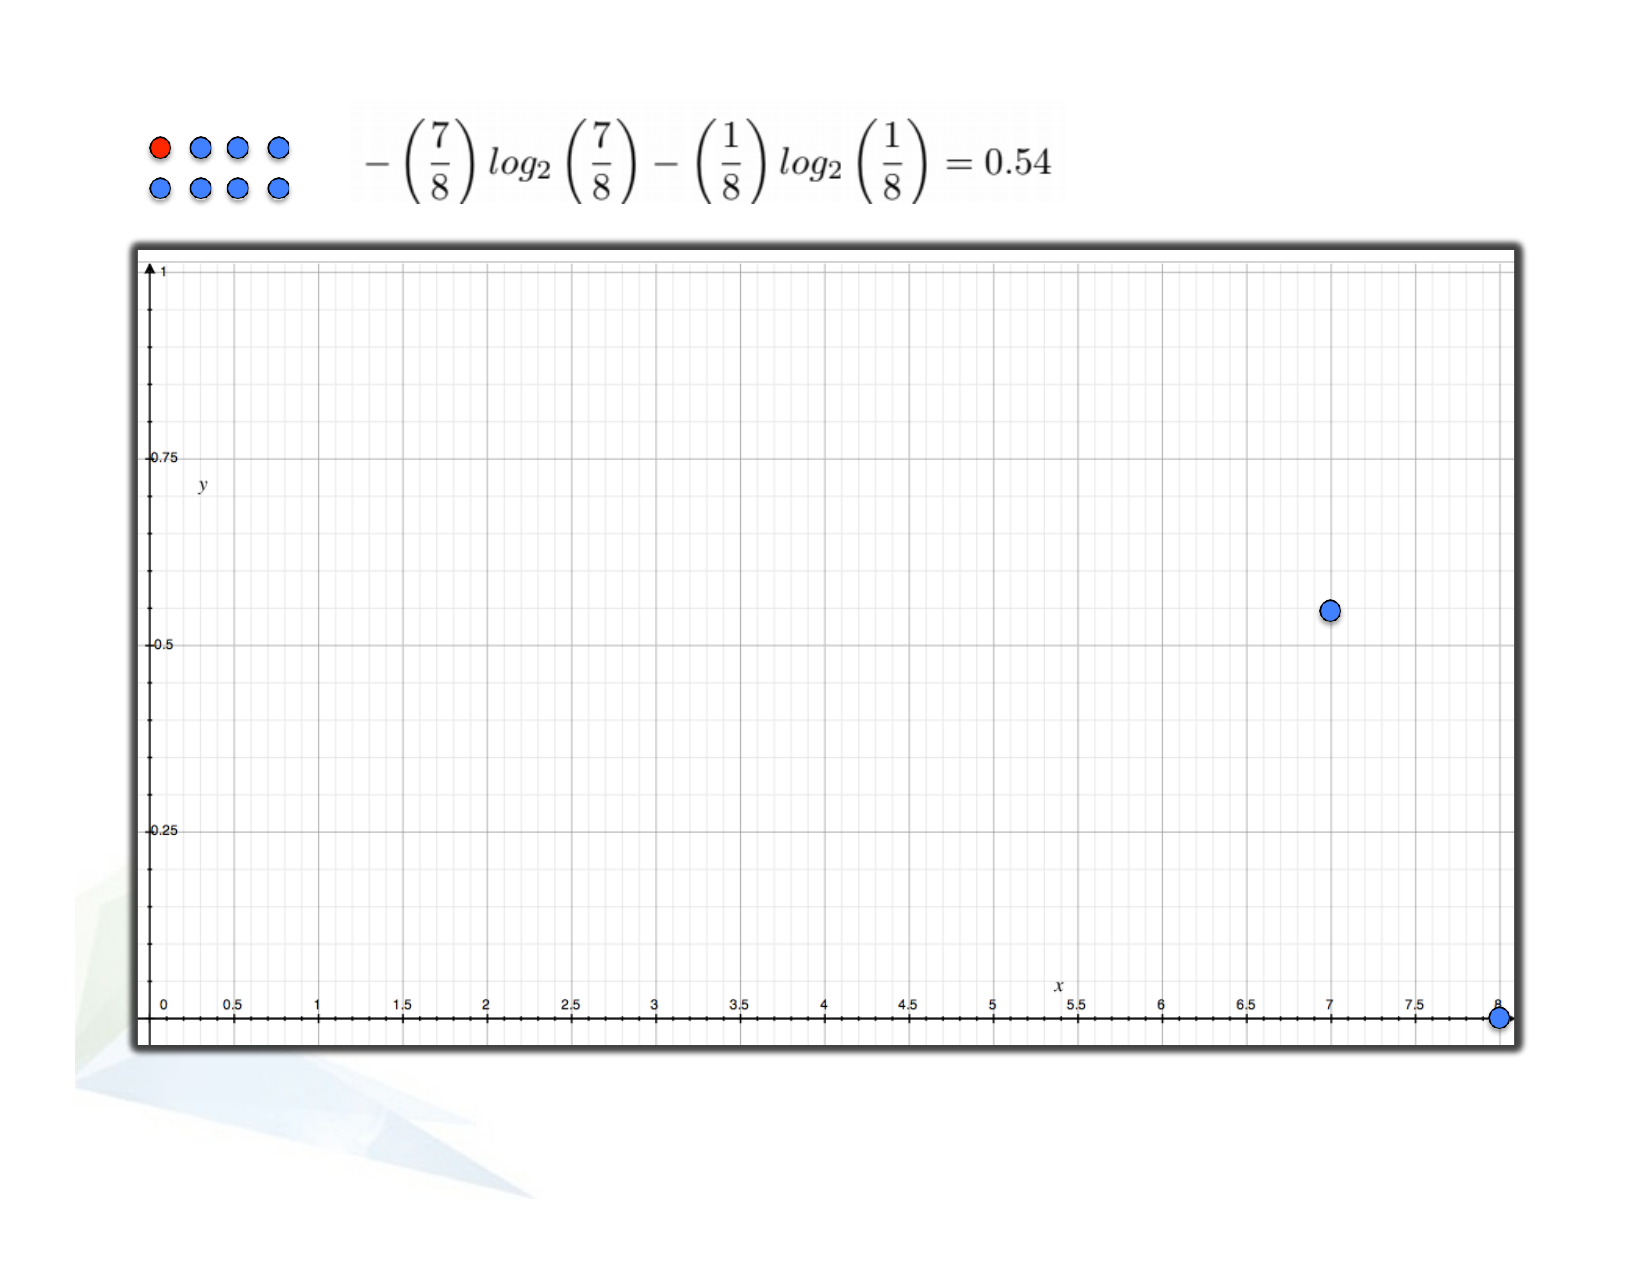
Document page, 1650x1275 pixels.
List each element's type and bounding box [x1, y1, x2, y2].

text_box [141, 132, 297, 211]
text_box [118, 231, 1533, 1064]
picture [349, 99, 1066, 204]
picture [74, 735, 543, 1200]
